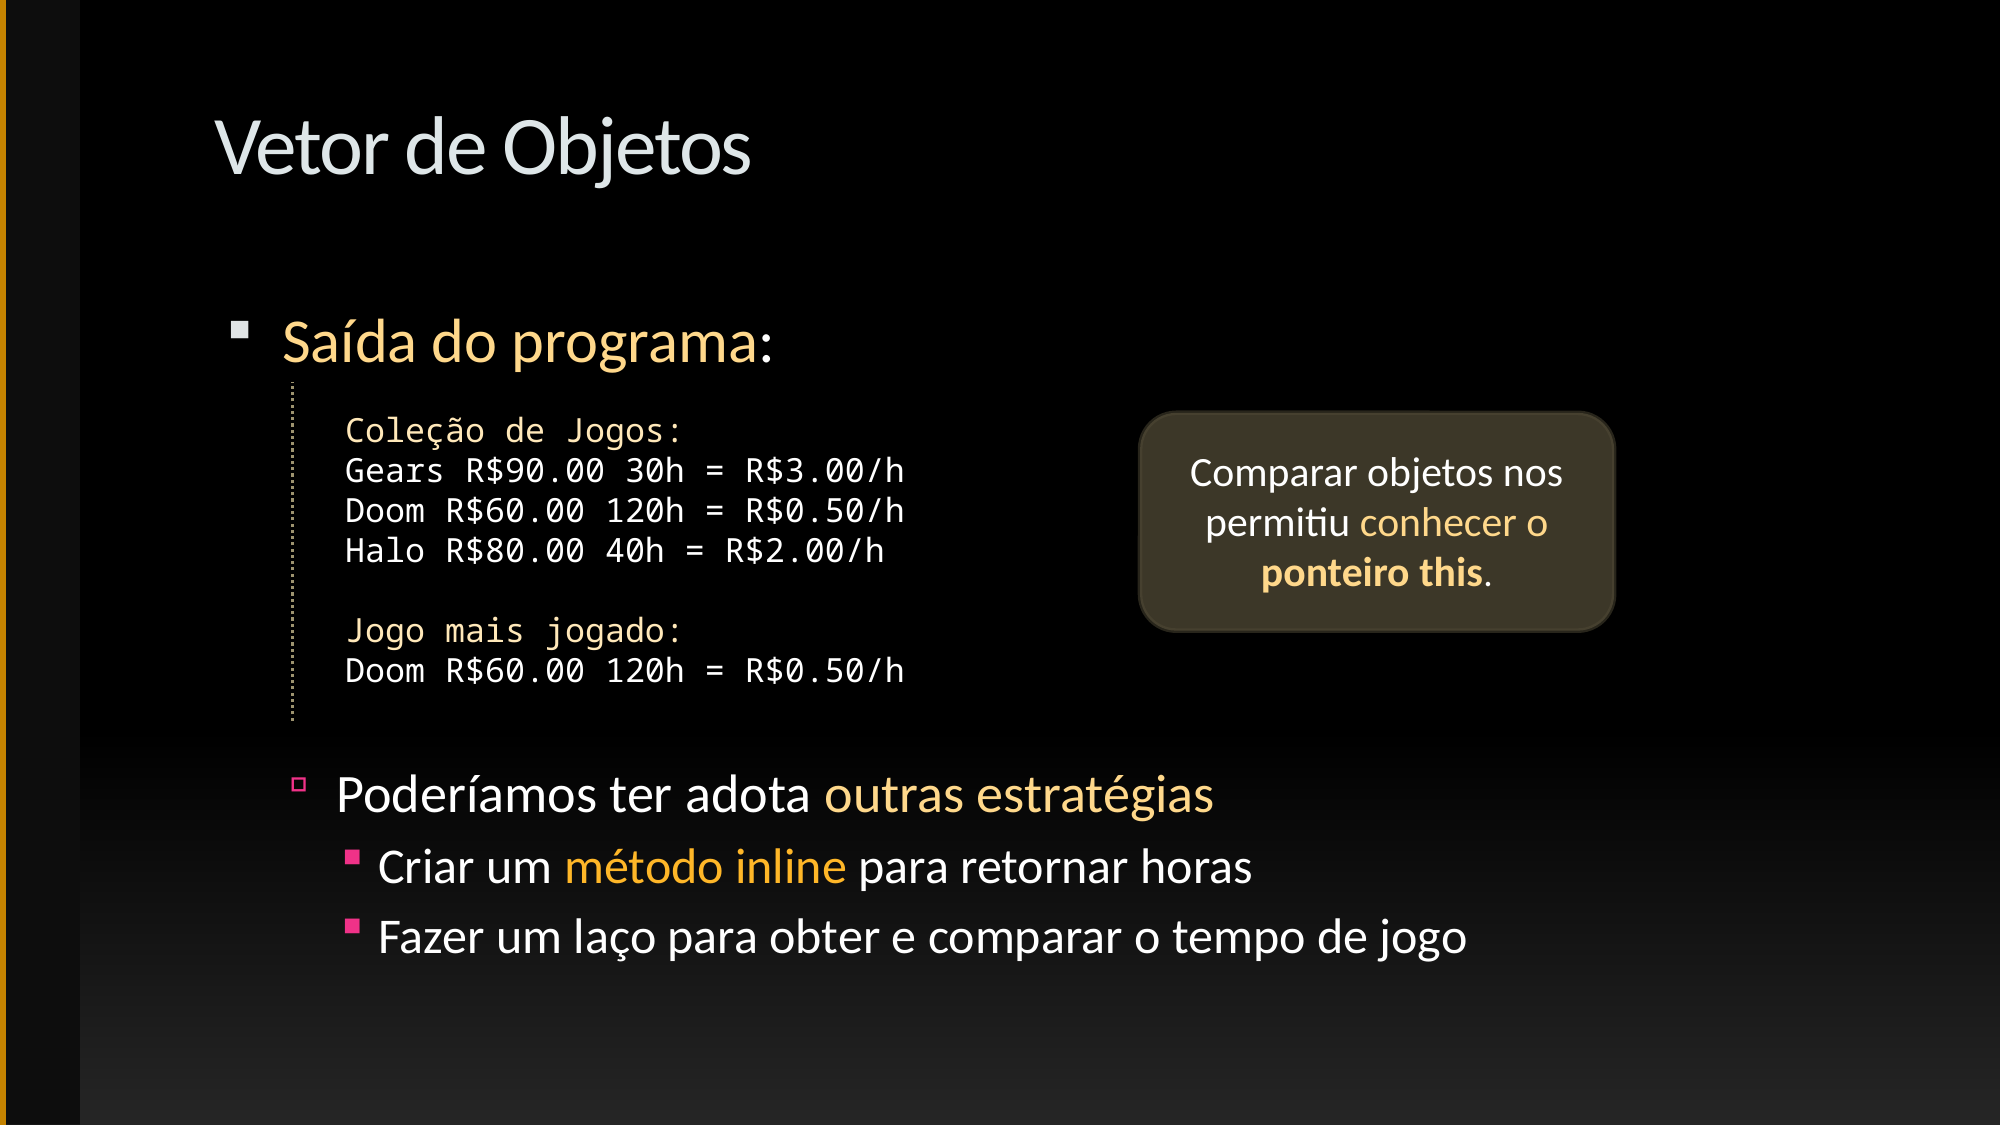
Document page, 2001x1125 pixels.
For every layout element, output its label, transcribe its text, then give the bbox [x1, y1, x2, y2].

text_box Coleção de Jogos: Gears R$90.00 30h = R$3.00/h Doom R$60.00 120h = R$0.50/h Halo R$80.00 40h = R$2.00/h Jogo mais jogado: Doom R$60.00 120h = R$0.50/h [330, 401, 1050, 697]
title Vetor de Objetos [200, 83, 1627, 234]
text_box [1139, 412, 1615, 631]
list Saída do programa: Poderíamos ter adota outras estratégias Criar um método inline para retornar horas Fazer um laço para obter e comparar o tempo de jogo [200, 292, 1900, 1043]
